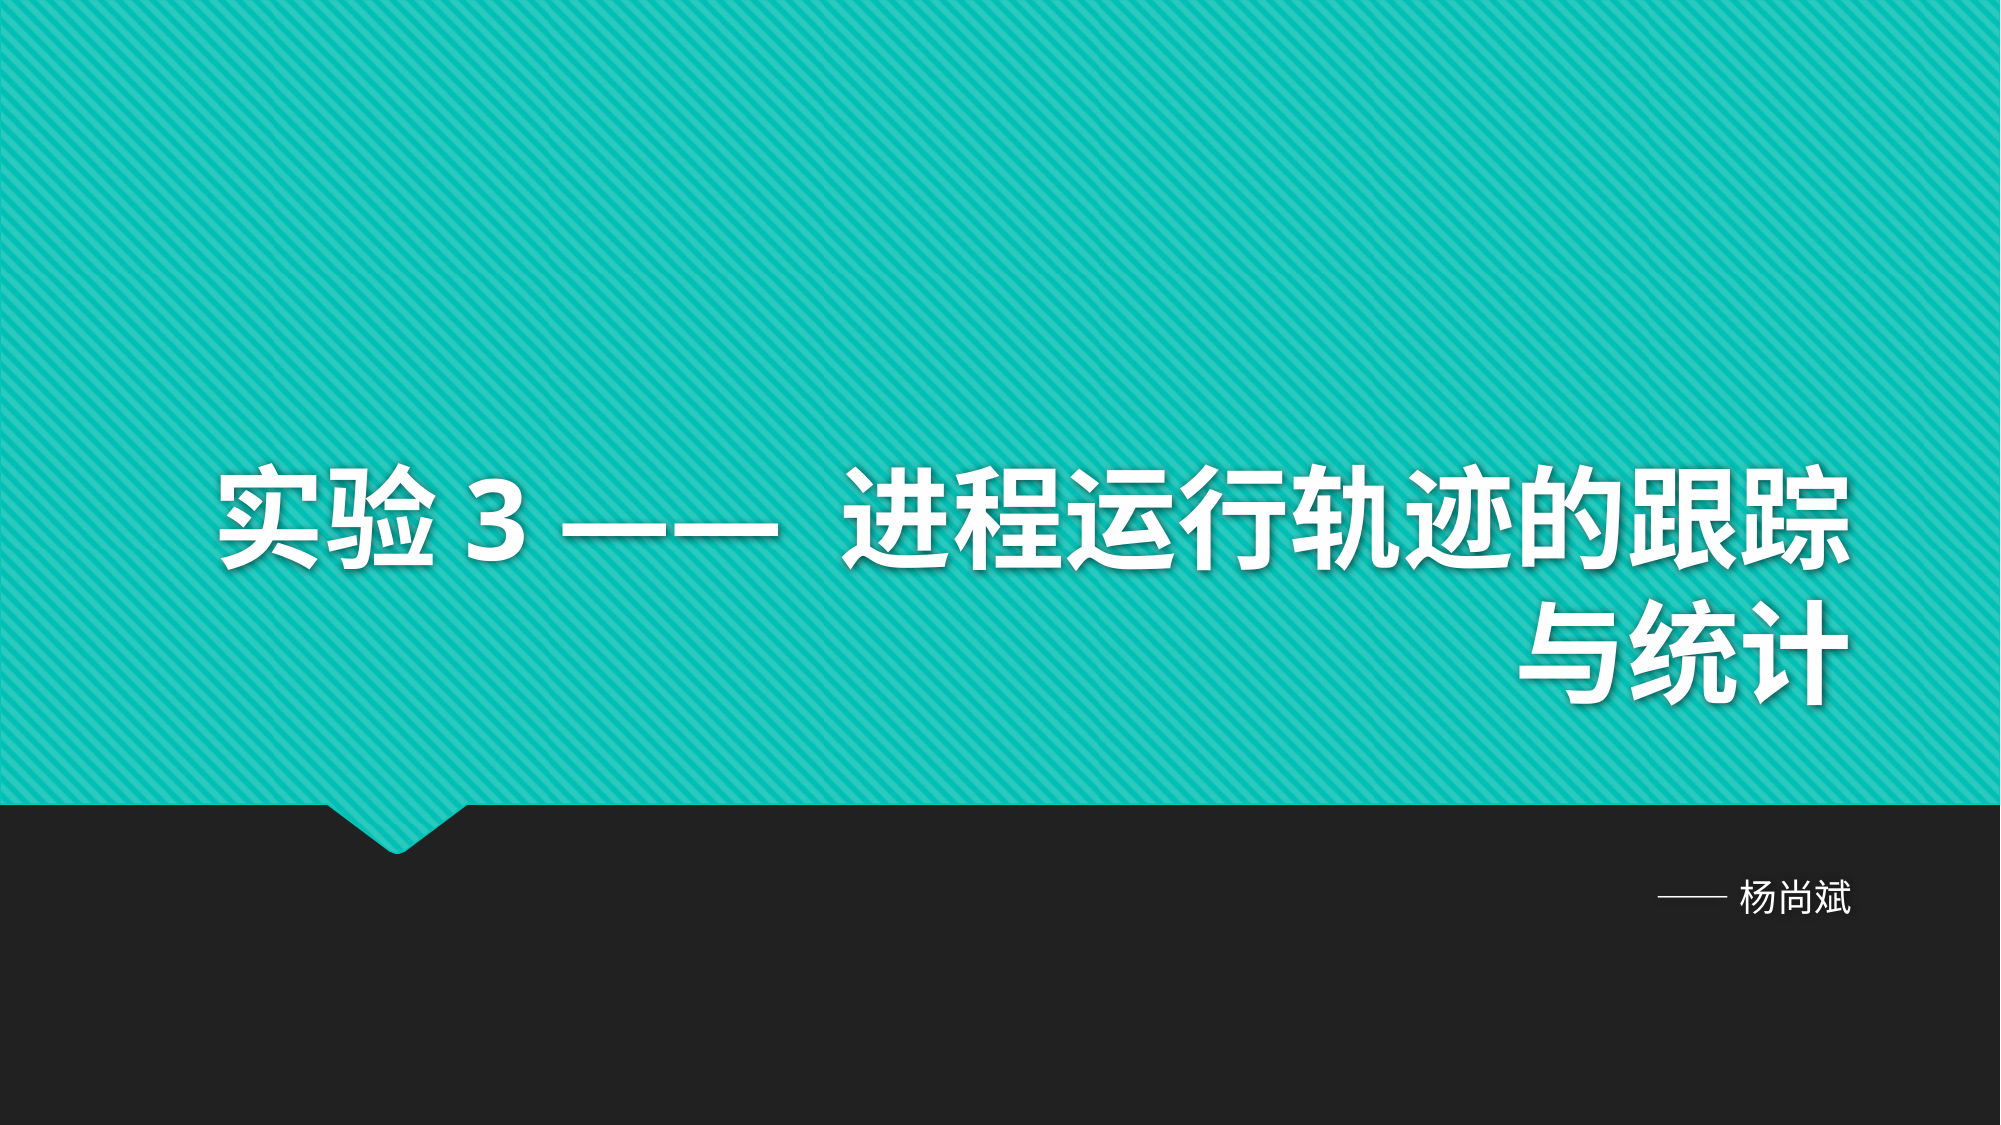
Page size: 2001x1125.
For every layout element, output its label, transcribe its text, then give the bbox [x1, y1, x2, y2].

title 实验3 —— 进程运行轨迹的跟踪与统计 [132, 237, 1868, 726]
subtitle ——杨尚斌 [132, 866, 1868, 938]
